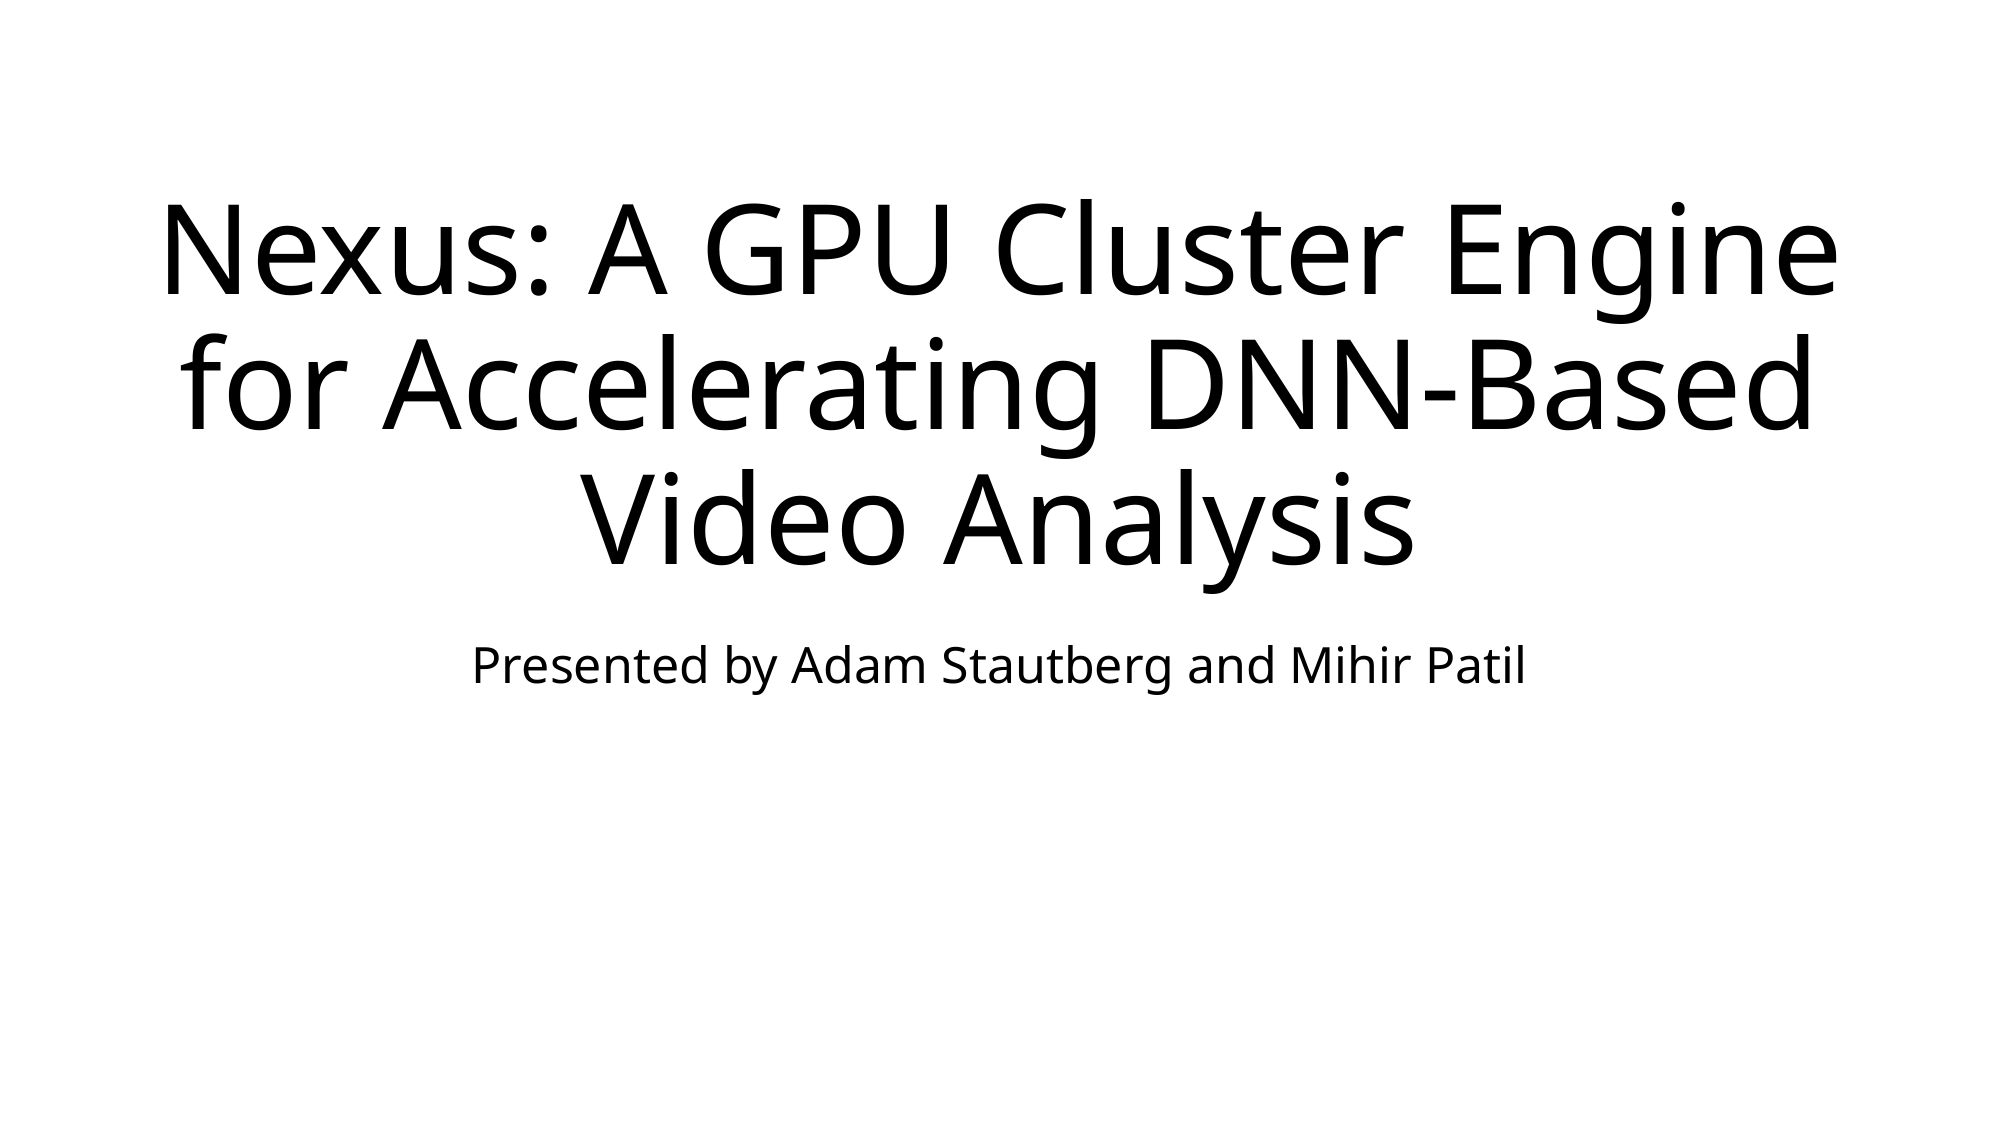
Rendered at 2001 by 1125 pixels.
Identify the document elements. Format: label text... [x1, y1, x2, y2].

title Nexus: A GPU Cluster Engine for Accelerating DNN-Based Video Analysis [68, 162, 1932, 612]
subtitle Presented by Adam Stautberg and Mihir Patil [68, 619, 1932, 794]
